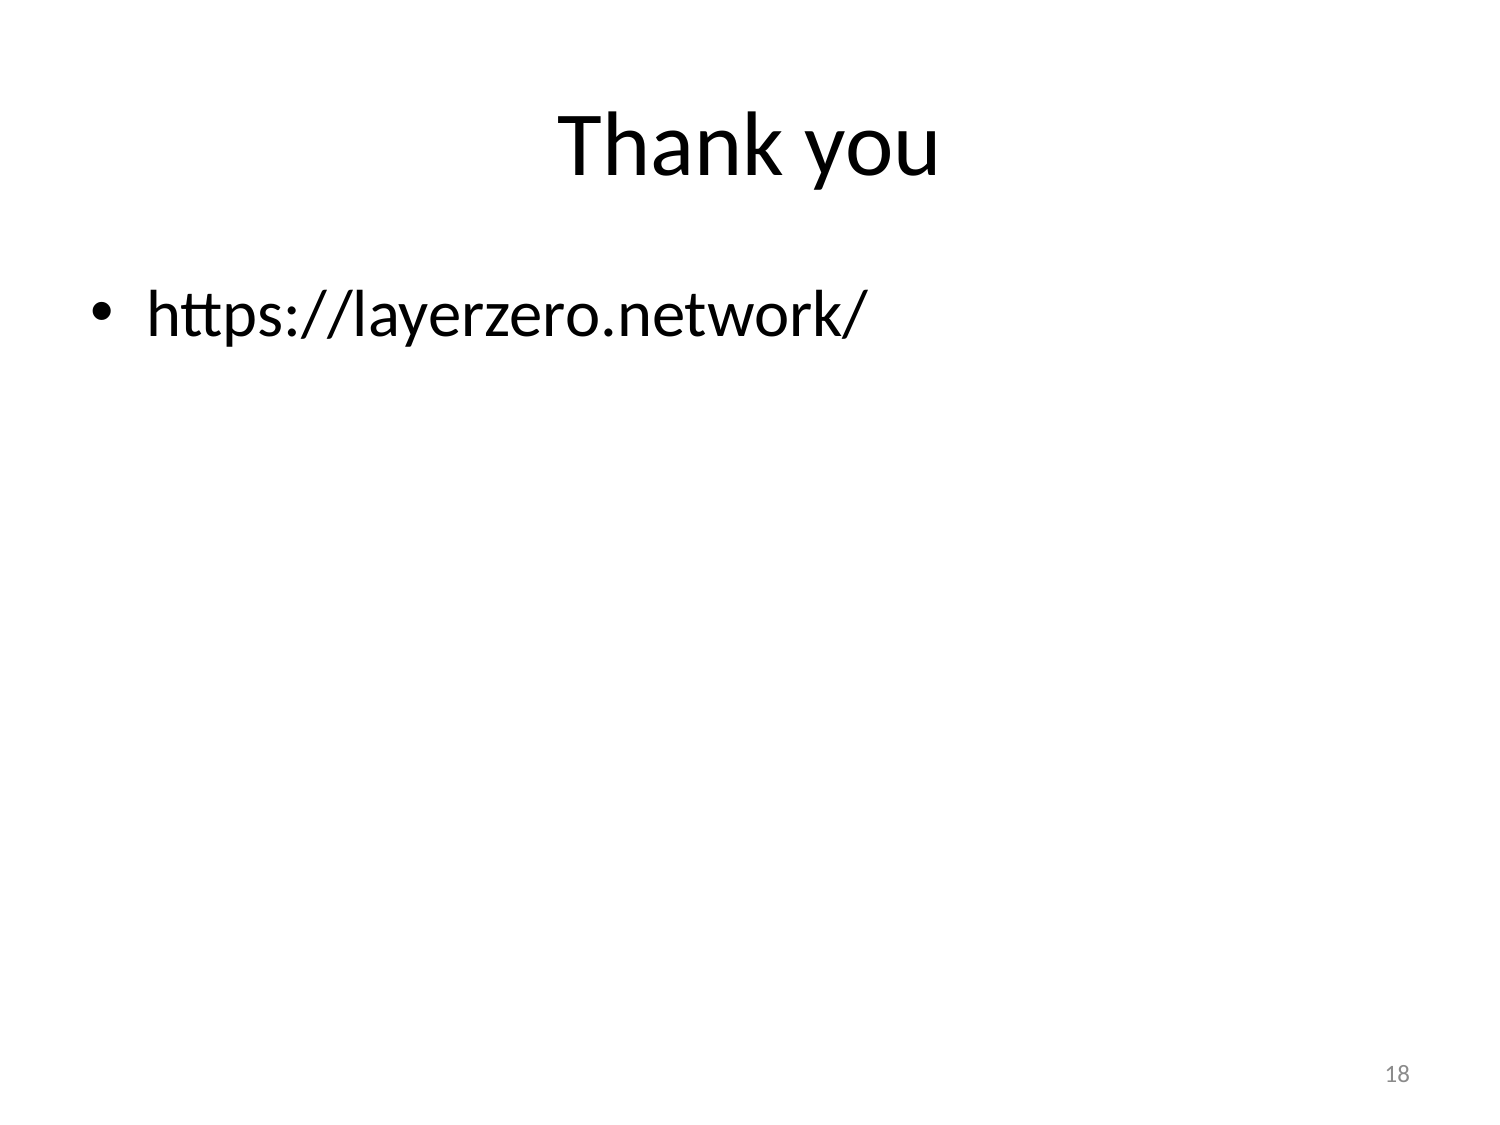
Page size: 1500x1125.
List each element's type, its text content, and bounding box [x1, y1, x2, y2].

title Thank you [75, 45, 1425, 233]
list https://layerzero.network/ [75, 262, 1425, 1005]
slide_number 18 [1074, 1042, 1425, 1103]
